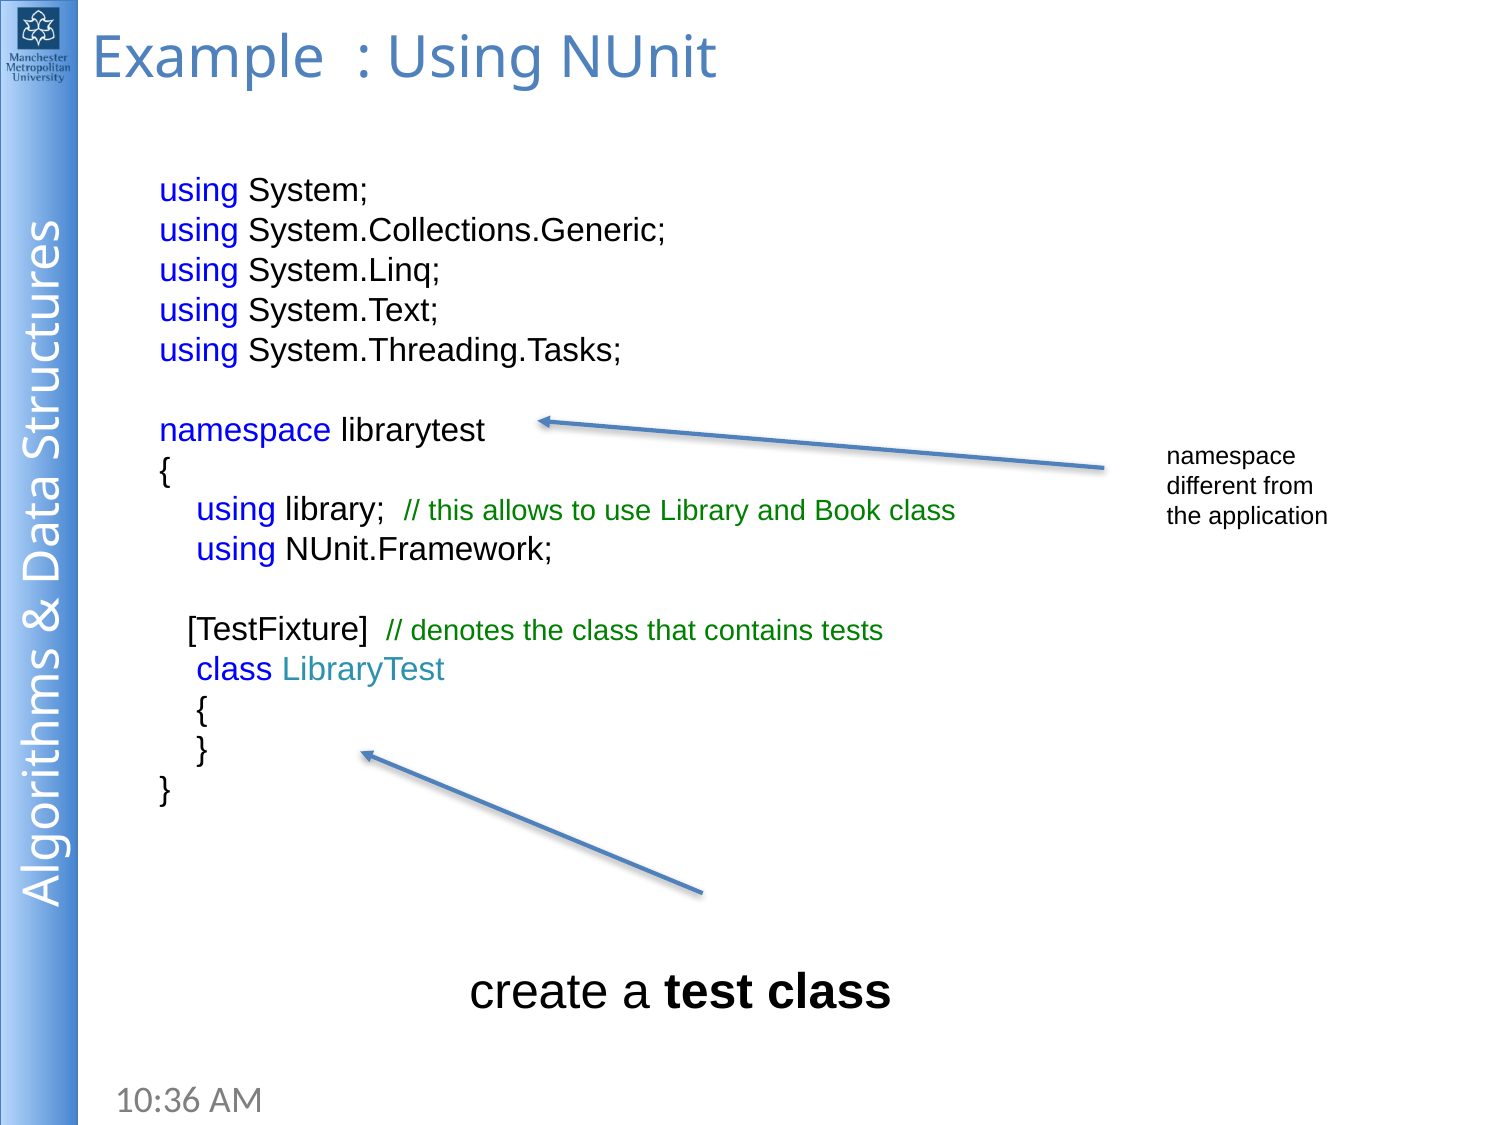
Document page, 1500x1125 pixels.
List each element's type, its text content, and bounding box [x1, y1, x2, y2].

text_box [537, 420, 1105, 469]
text_box create a test class [454, 950, 1391, 1026]
title Example : Using NUnit [76, 0, 1202, 113]
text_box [359, 751, 703, 894]
text_box using System; using System.Collections.Generic; using System.Linq; using System.Text; using System.Threading.Tasks; namespace librarytest { using library; // this allows to use Library and Book class using NUnit.Framework; [TestFixture] // denotes the class that contains tests class LibraryTest { } } [144, 160, 1134, 815]
picture [5, 7, 70, 83]
text_box namespace different from the application [1151, 432, 1344, 538]
